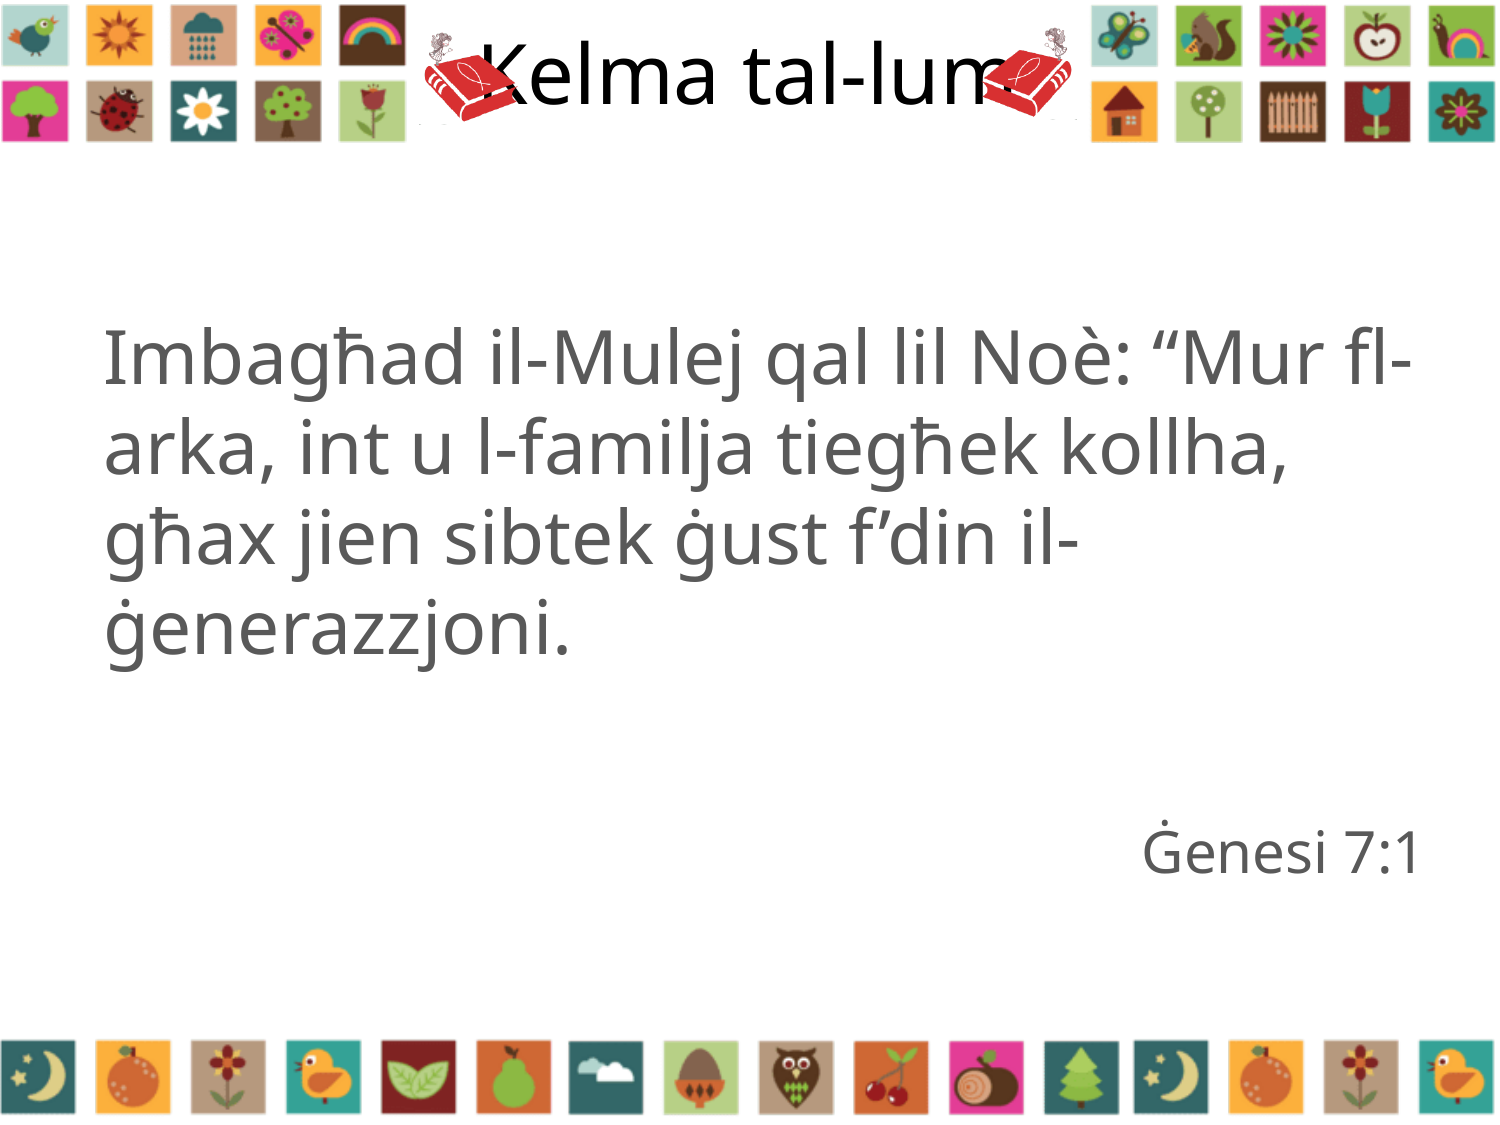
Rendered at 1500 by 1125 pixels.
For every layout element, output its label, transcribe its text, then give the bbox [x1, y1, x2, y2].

text_box Kelma tal-lum [425, 13, 1077, 129]
text_box Ġenesi 7:1 [808, 807, 1441, 893]
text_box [0, 1028, 1500, 1118]
picture [950, 3, 1500, 150]
picture [0, 3, 550, 150]
text_box Imbagħad il-​Mulej qal lil Noè: “Mur fl-​arka, int u l-​familja tiegħek kollha, għax jien sibtek ġust f’din il-​ġenerazzjoni. [88, 302, 1436, 678]
